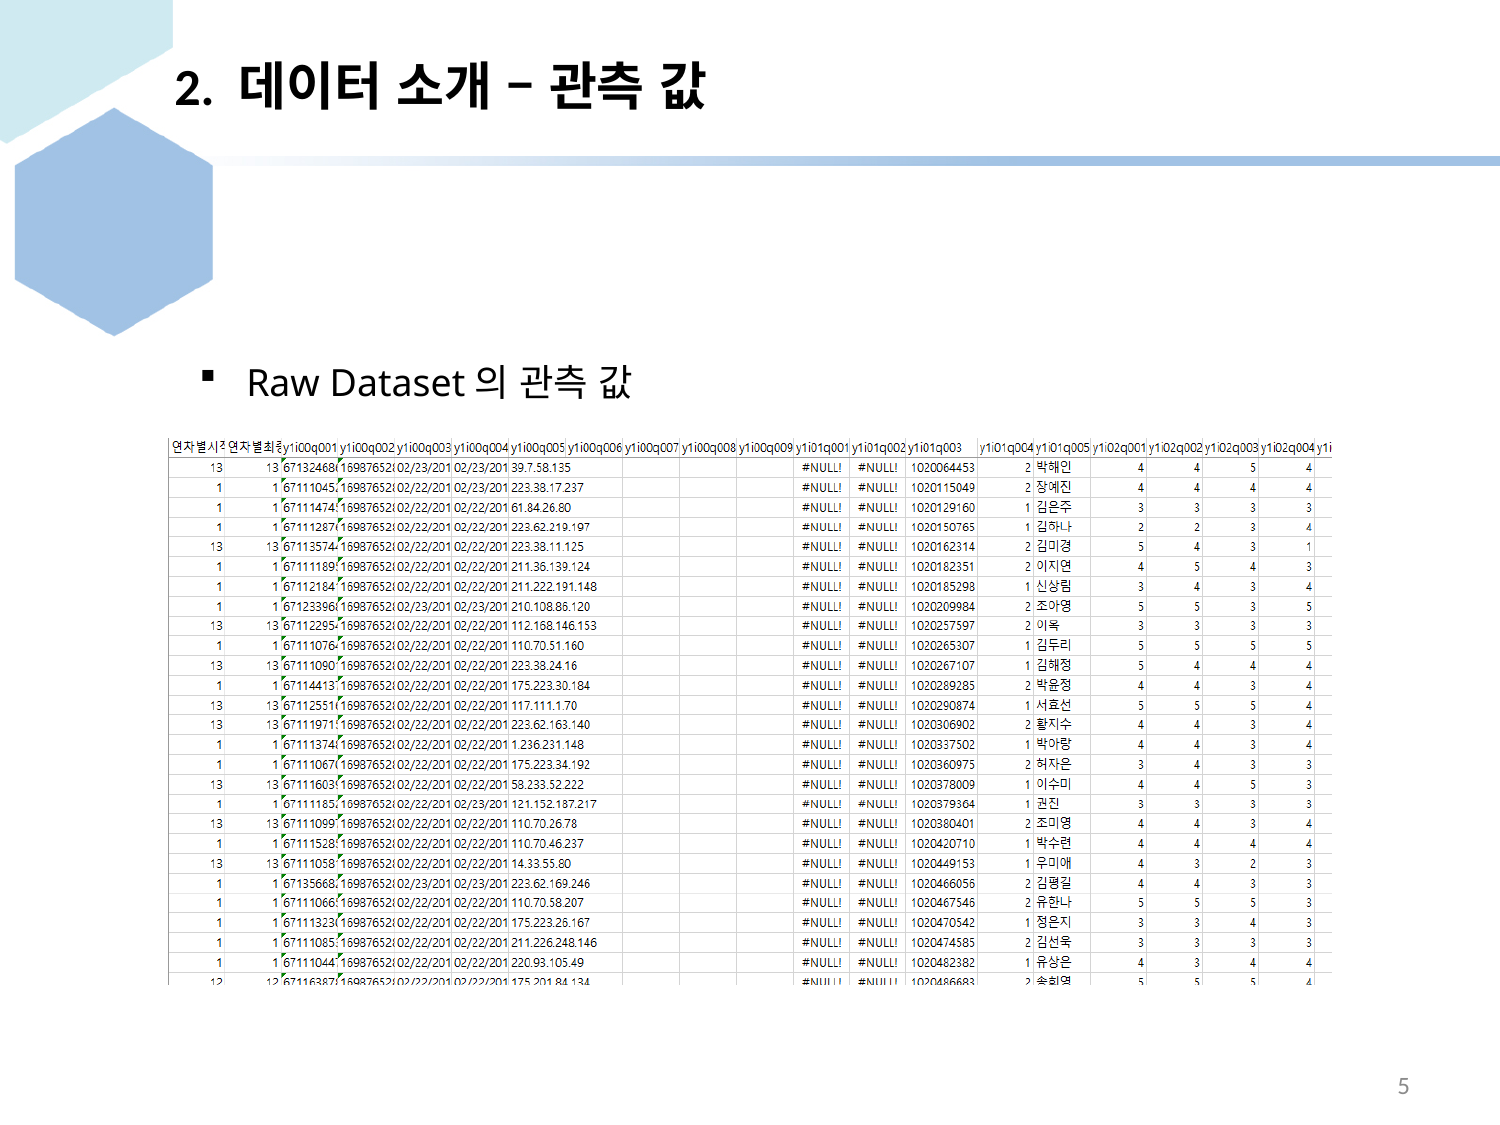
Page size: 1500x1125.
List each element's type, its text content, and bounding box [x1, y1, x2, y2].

picture [0, 0, 1500, 1125]
title 2. 데이터 소개 – 관측 값 [159, 19, 1322, 150]
text_box Raw Dataset의 관측 값 [184, 351, 1402, 411]
slide_number 5 [1074, 1066, 1425, 1103]
